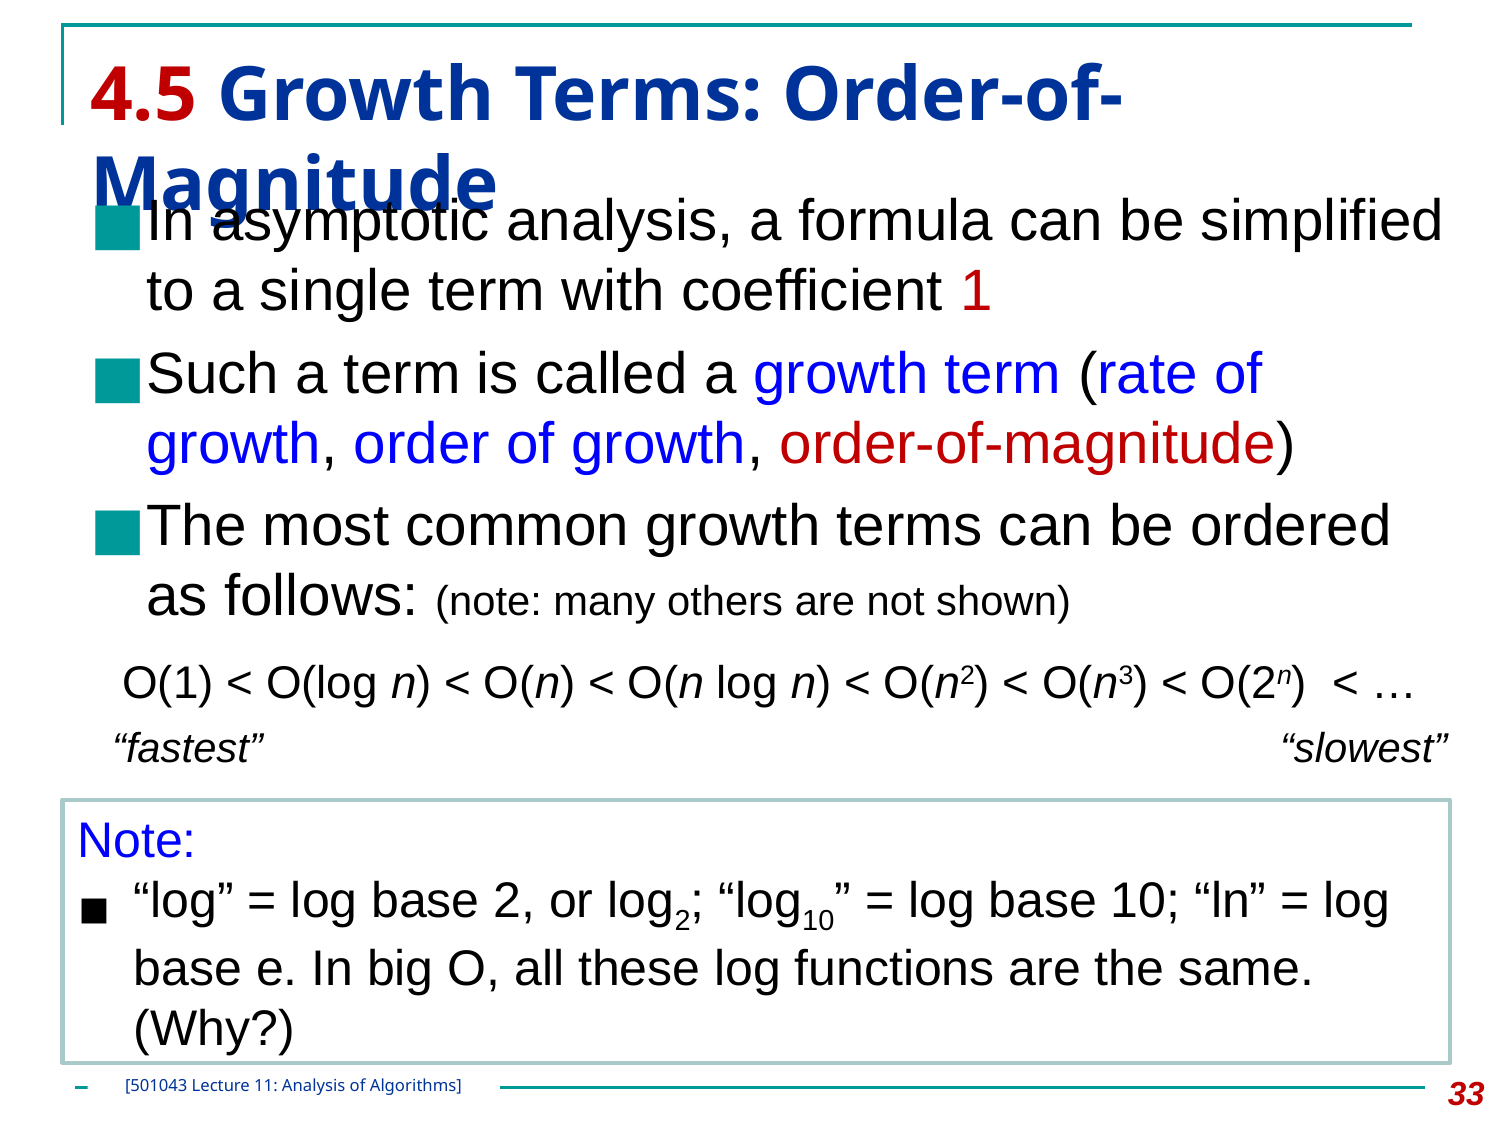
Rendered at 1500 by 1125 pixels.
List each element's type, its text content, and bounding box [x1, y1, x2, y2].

text_box [501043 Lecture 11: Analysis of Algorithms] [87, 1074, 500, 1100]
text_box “fastest” [87, 713, 288, 779]
list In asymptotic analysis, a formula can be simplified to a single term with coefficient 1 Such a term is called a growth term (rate of growth, order of growth, order-of-magnitude) The most common growth terms can be ordered as follows: (note: many others are not shown) O(1) < O(log n) < O(n) < O(n log n) < O(n2) < O(n3) < O(2n) < … [75, 174, 1463, 813]
slide_number ‹#› [1400, 1065, 1500, 1125]
text_box “slowest” [1263, 713, 1464, 779]
text_box Note: “log” = log base 2, or log2; “log10” = log base 10; “ln” = log base e. In big O, all these log functions are the same. (Why?) [62, 799, 1450, 1064]
title 4.5 Growth Terms: Order-of-Magnitude [75, 37, 1425, 167]
